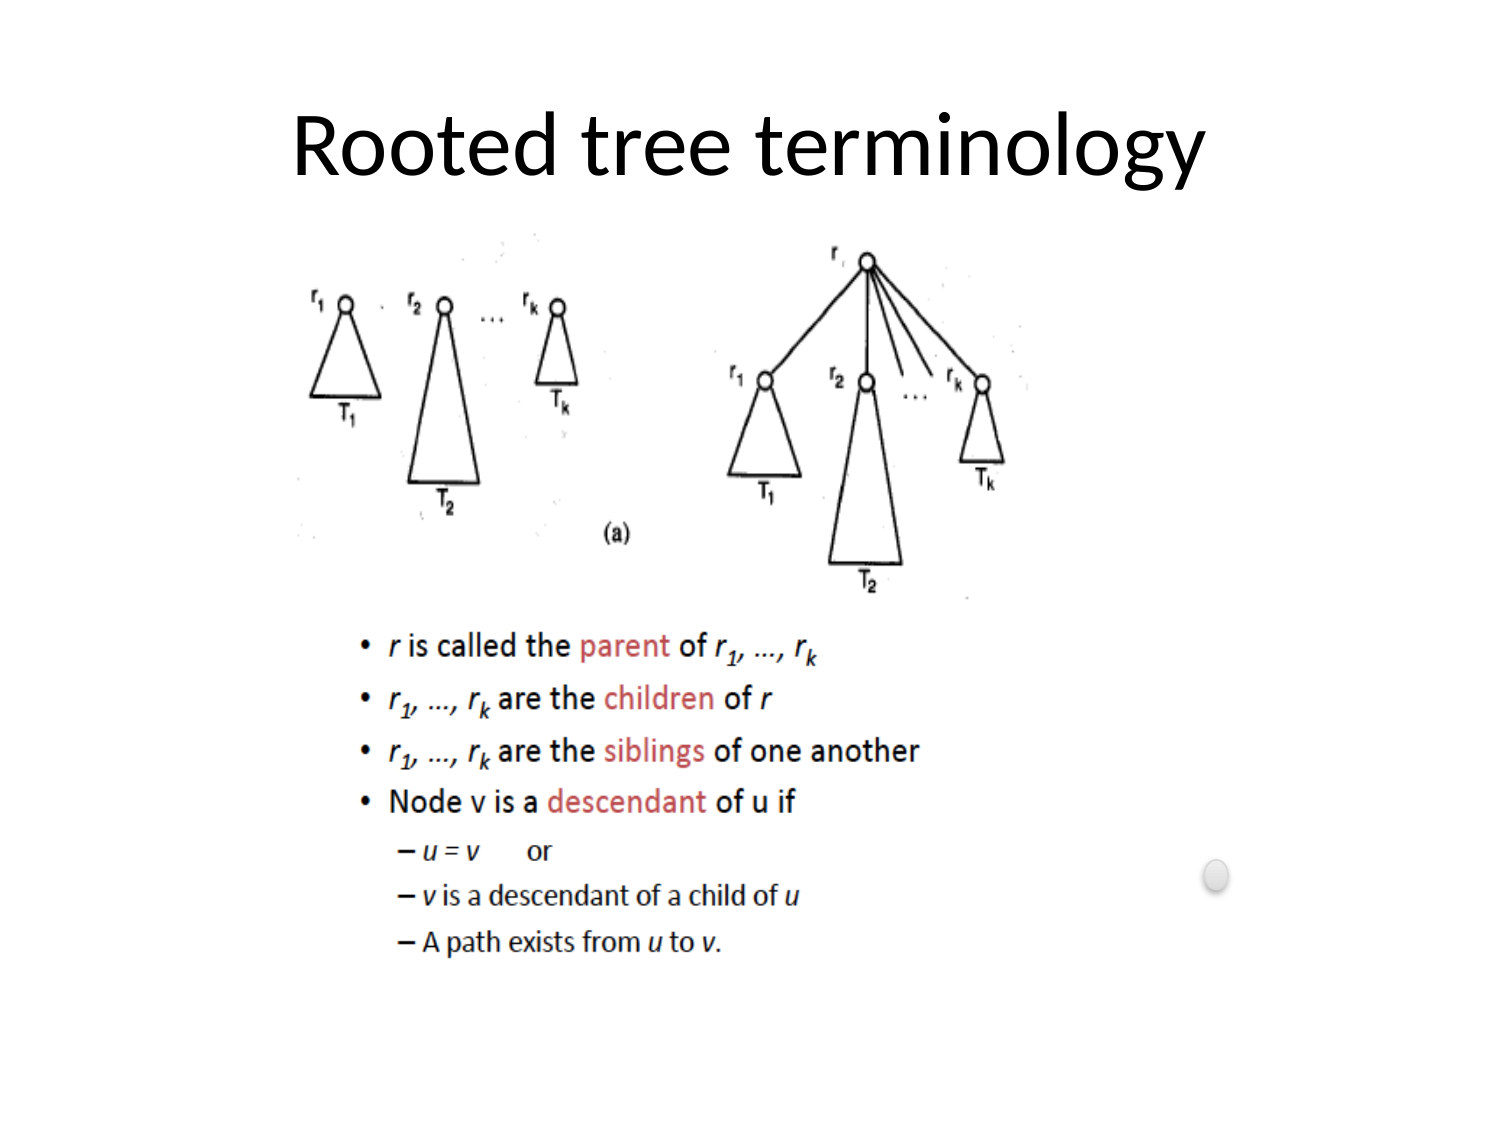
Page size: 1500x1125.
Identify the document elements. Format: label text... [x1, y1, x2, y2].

text_box [1203, 859, 1229, 891]
title Rooted tree terminology [75, 45, 1425, 233]
picture [295, 232, 1044, 997]
